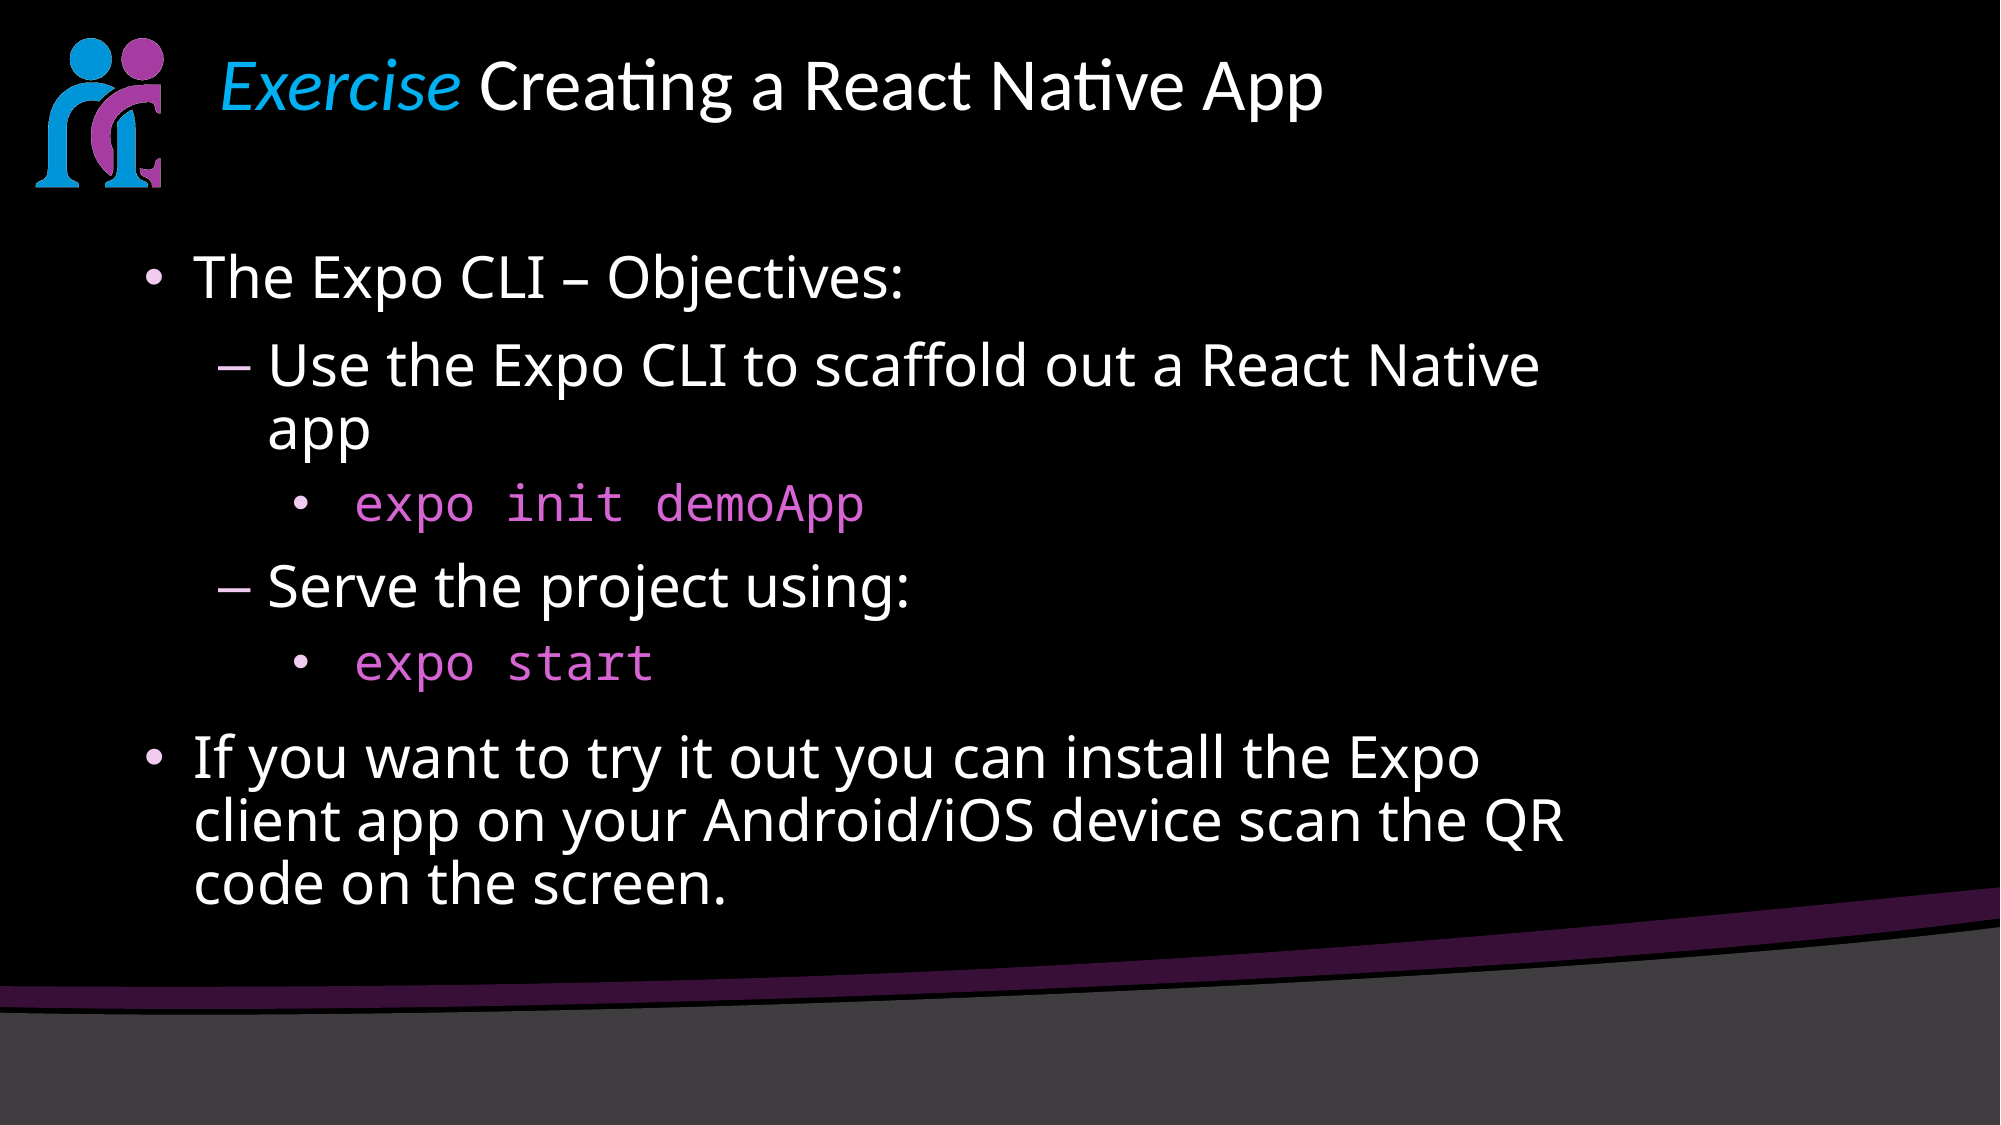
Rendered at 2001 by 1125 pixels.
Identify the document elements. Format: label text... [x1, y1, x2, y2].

picture [12, 19, 188, 233]
list The Expo CLI – Objectives: Use the Expo CLI to scaffold out a React Native app expo init demoApp Serve the project using: expo start If you want to try it out you can install the Expo client app on your Android/iOS device scan the QR code on the screen. [124, 237, 1616, 1066]
title Exercise Creating a React Native App [200, 24, 1800, 188]
